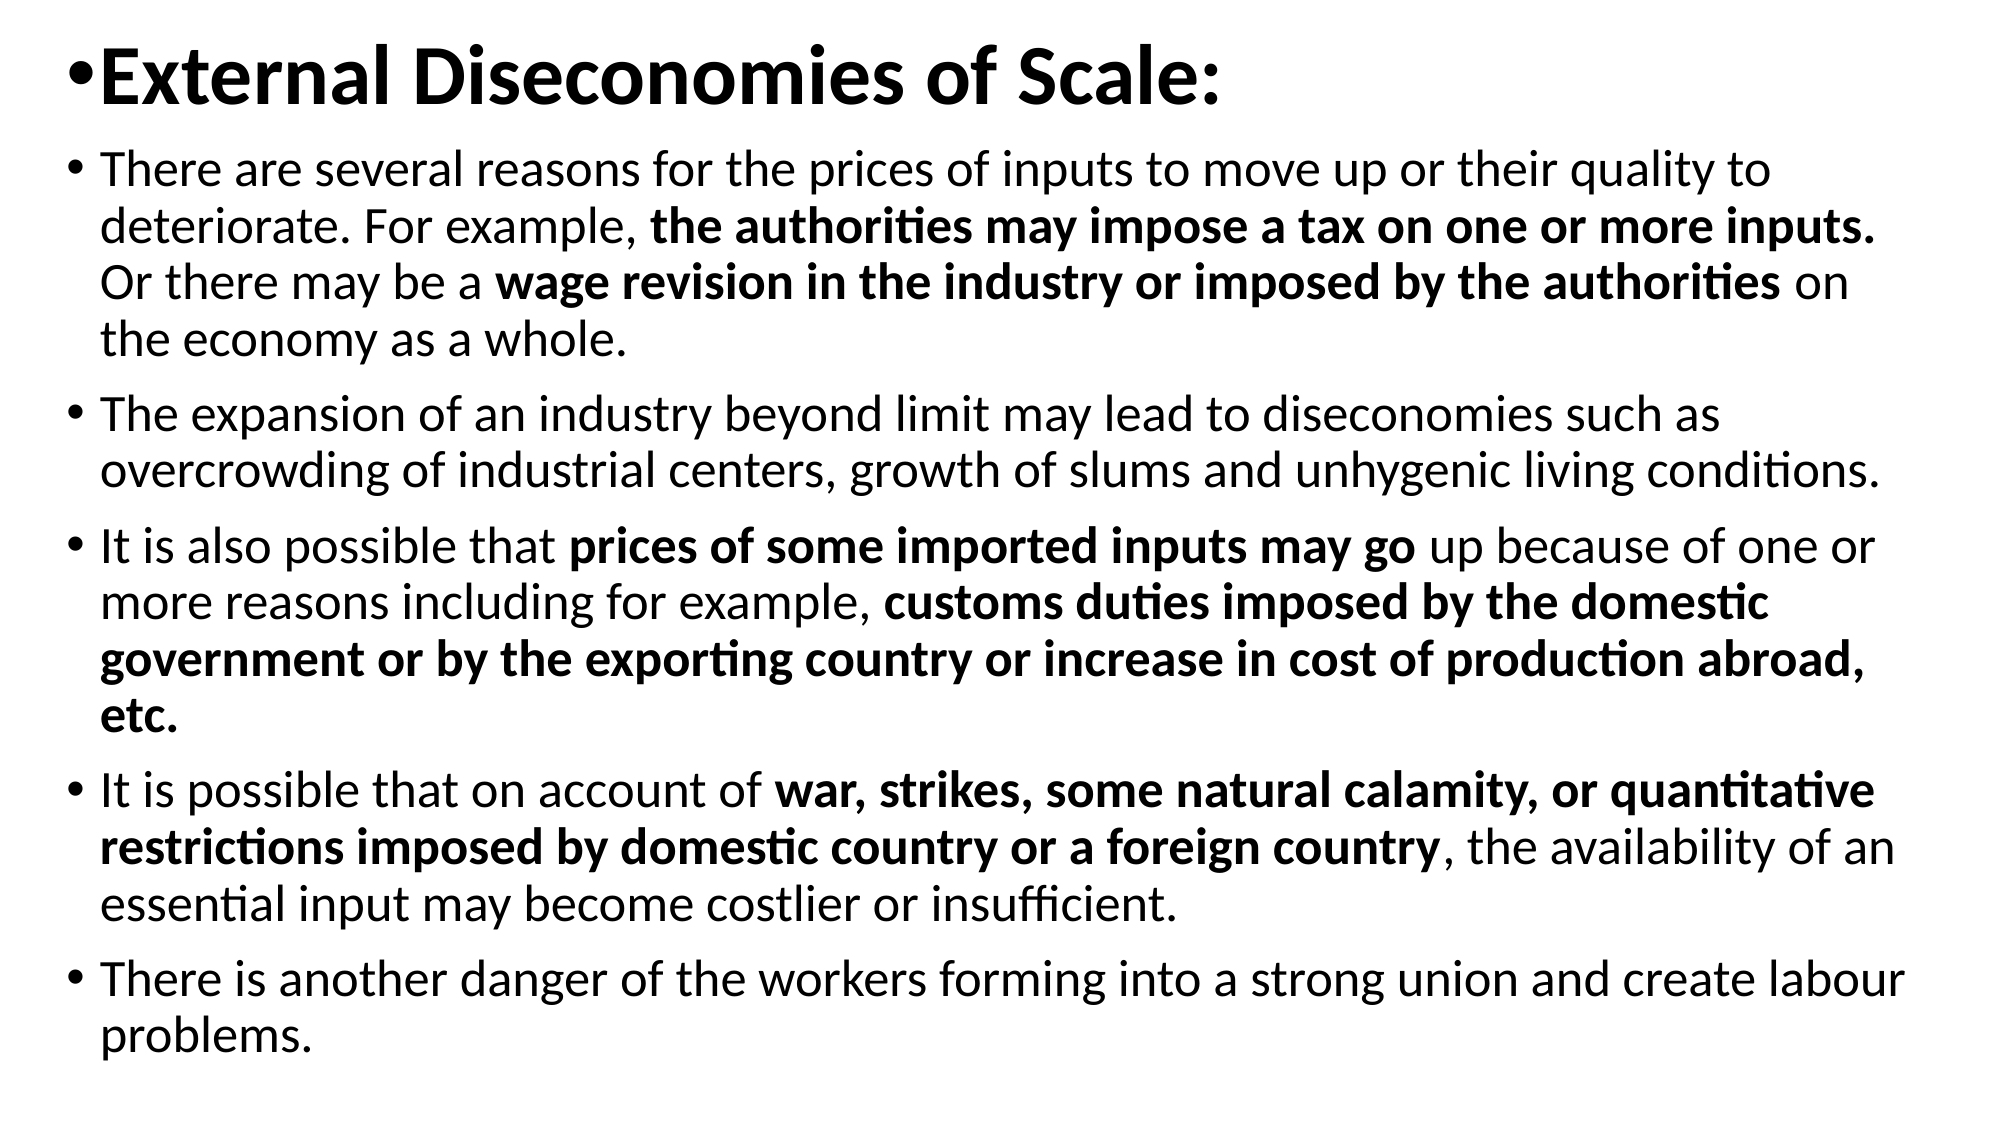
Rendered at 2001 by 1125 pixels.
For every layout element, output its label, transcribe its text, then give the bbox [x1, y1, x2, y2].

list External Diseconomies of Scale: There are several reasons for the prices of inputs to move up or their quality to deteriorate. For example, the authorities may impose a tax on one or more inputs. Or there may be a wage revision in the industry or imposed by the authorities on the economy as a whole. The expansion of an industry beyond limit may lead to diseconomies such as overcrowding of industrial centers, growth of slums and unhygenic living conditions. It is also possible that prices of some imported inputs may go up because of one or more reasons including for example, customs duties imposed by the domestic government or by the exporting country or increase in cost of production abroad, etc. It is possible that on account of war, strikes, some natural calamity, or quantitative restrictions imposed by domestic country or a foreign country, the availability of an essential input may become costlier or insufficient. There is another danger of the workers forming into a strong union and create labour problems. [51, 22, 1932, 1090]
